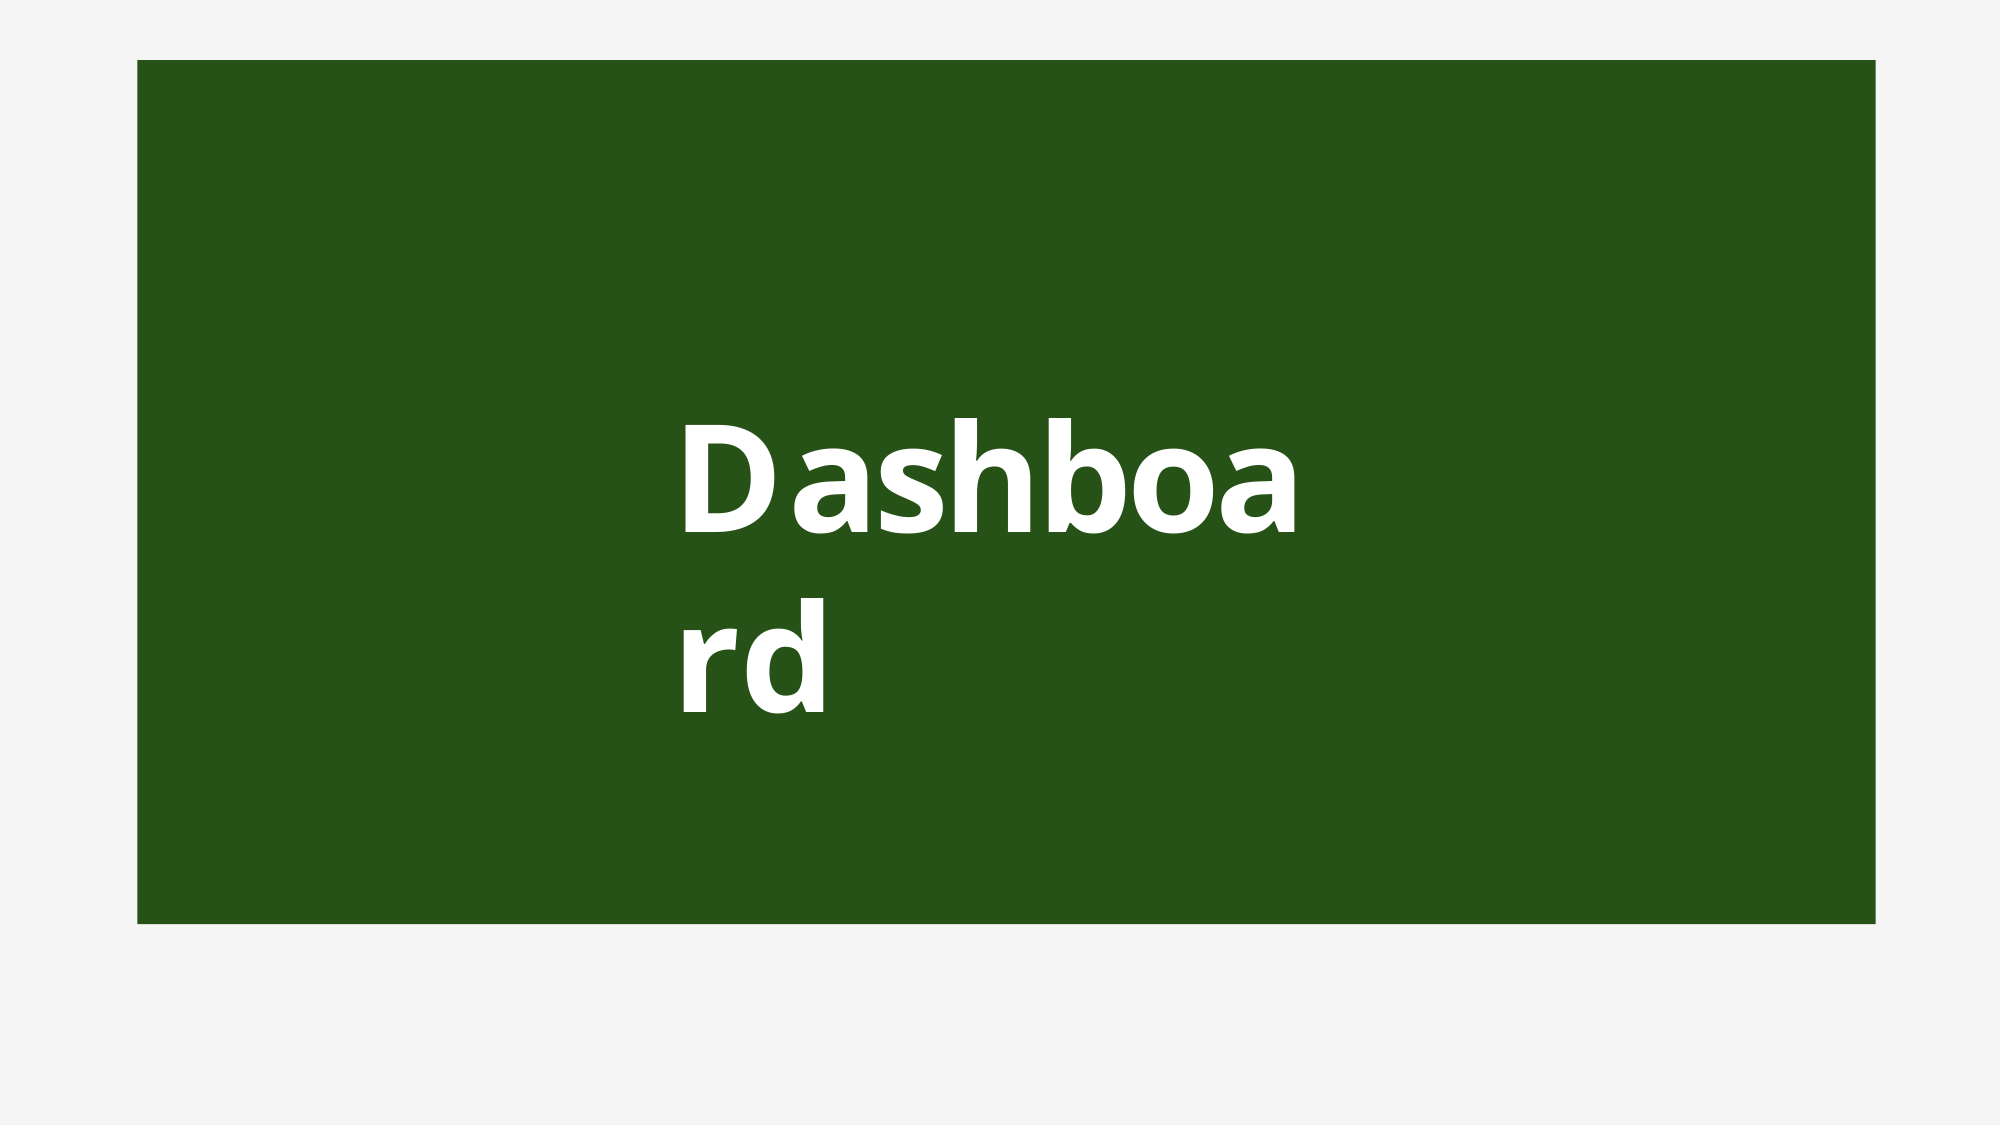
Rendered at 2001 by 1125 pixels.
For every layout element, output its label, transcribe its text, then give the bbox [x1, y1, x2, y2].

text_box [137, 60, 1876, 925]
title Dashboard [627, 380, 1373, 743]
